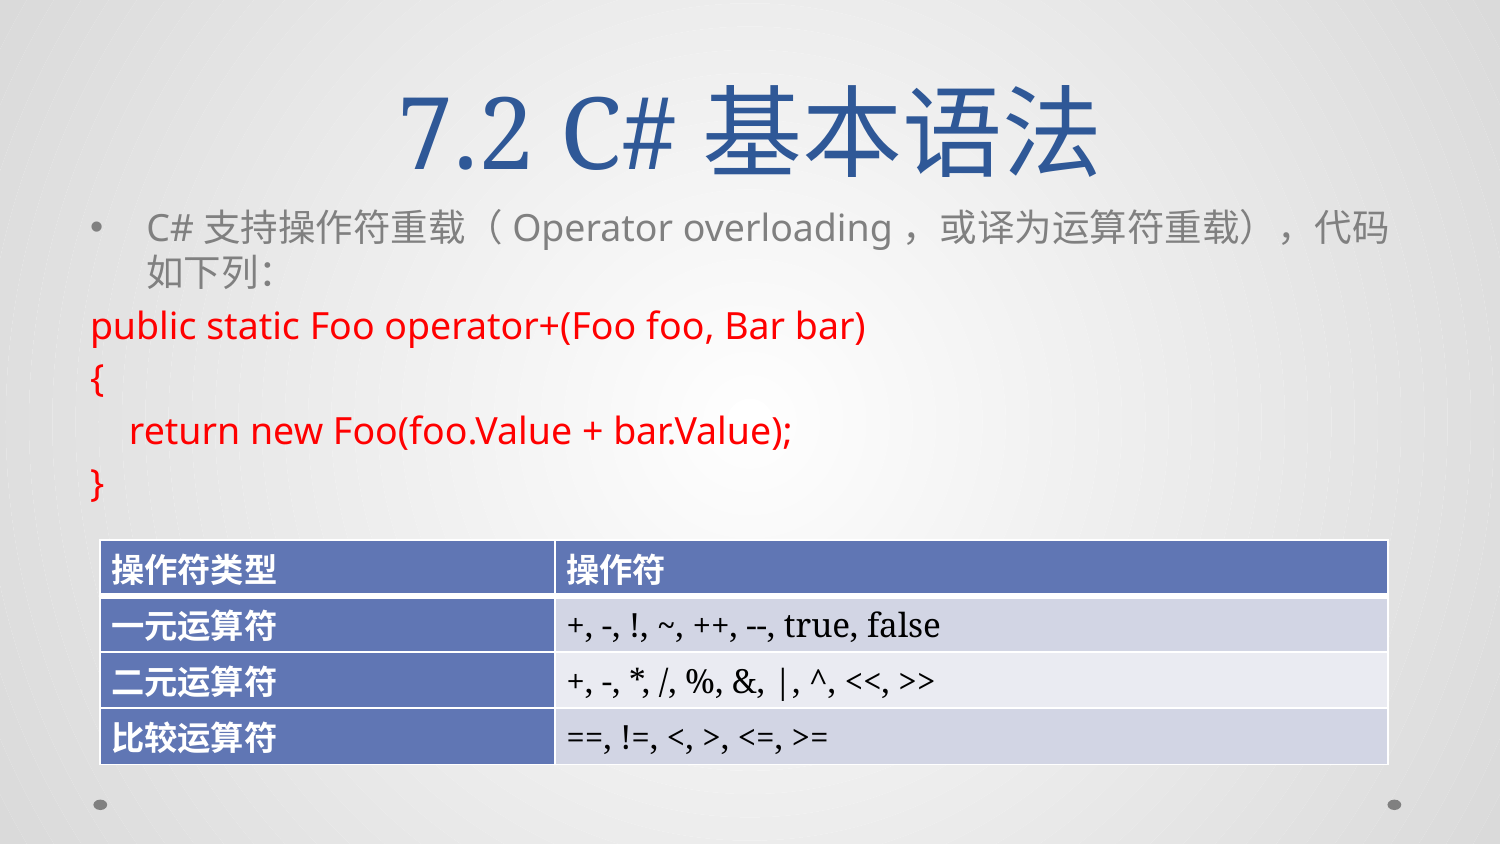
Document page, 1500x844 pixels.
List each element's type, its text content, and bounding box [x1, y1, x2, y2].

table_cell 比较运算符 [101, 709, 554, 764]
table_cell +, -, *, /, %, &, |, ^, <<, >> [556, 653, 1387, 707]
table_cell ==, !=, <, >, <=, >= [556, 709, 1387, 764]
table_cell 二元运算符 [101, 653, 554, 707]
table_header 操作符类型 [101, 541, 554, 593]
table_header 操作符 [556, 541, 1387, 593]
table_cell +, -, !, ~, ++, --, true, false [556, 599, 1387, 651]
title 7.2 C#基本语法 [75, 0, 1425, 196]
list C#支持操作符重载（Operator overloading，或译为运算符重载），代码如下列： public static Foo operator+(Foo foo, Bar bar) { return new Foo(foo.Value + bar.Value); } [75, 196, 1425, 754]
table_cell 一元运算符 [101, 599, 554, 651]
